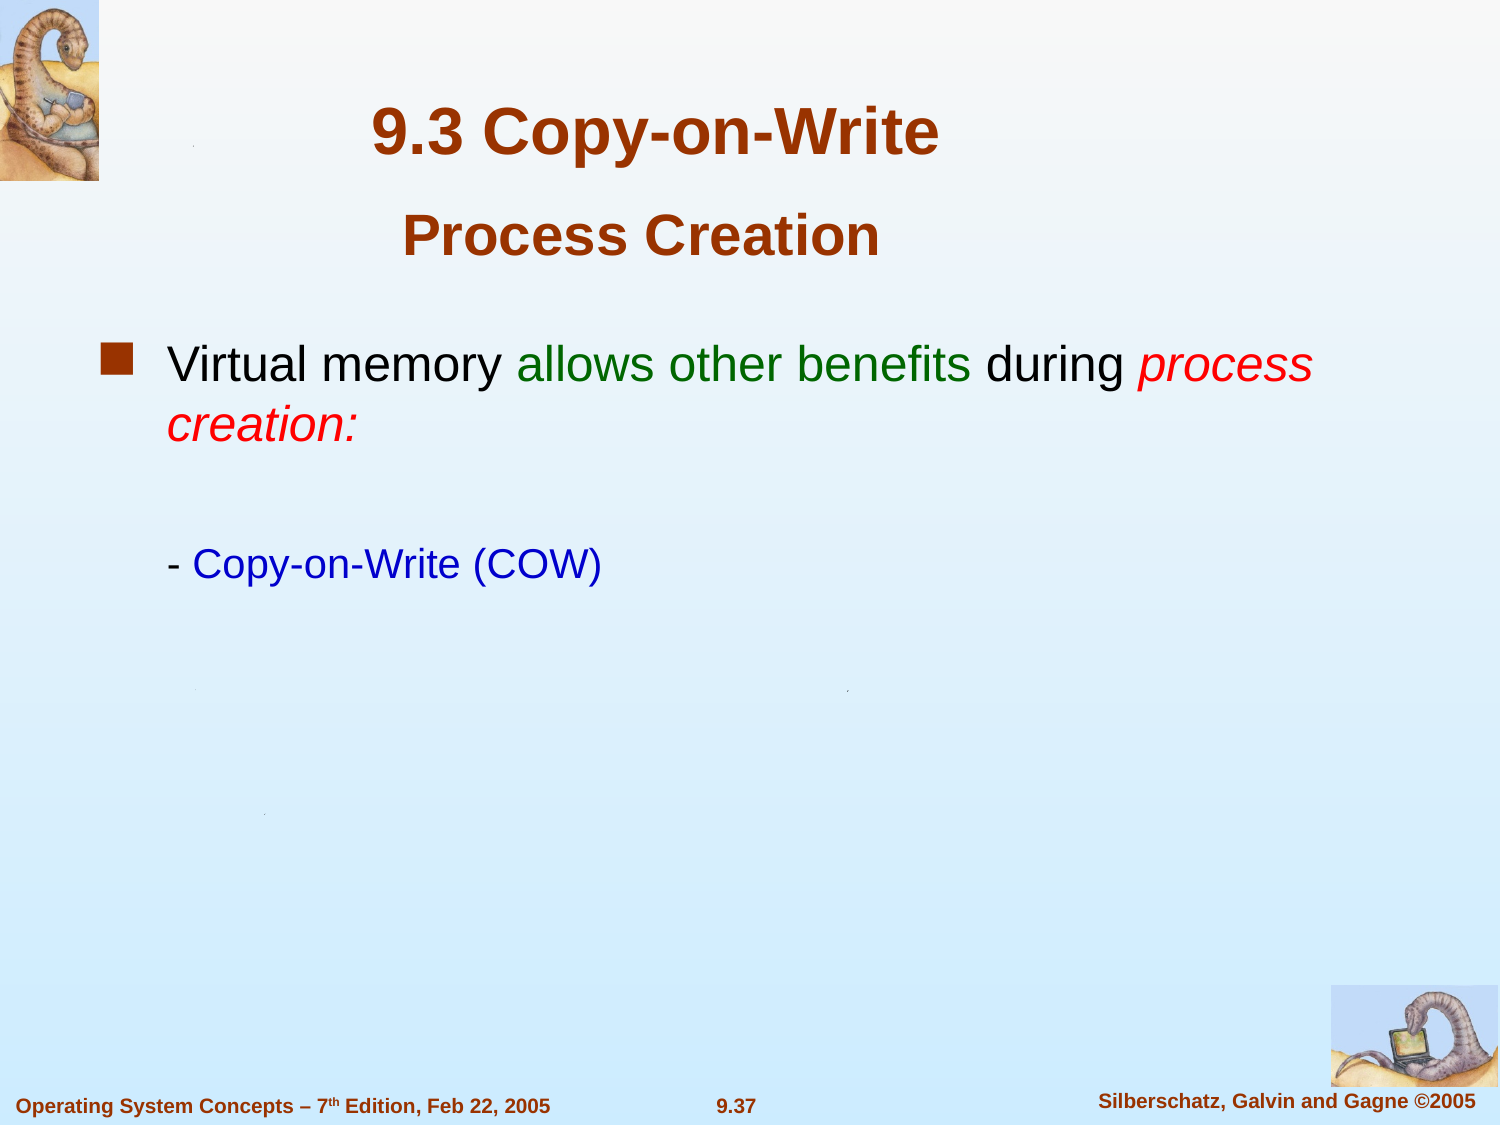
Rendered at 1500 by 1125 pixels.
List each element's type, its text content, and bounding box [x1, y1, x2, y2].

picture [0, 0, 99, 181]
list Virtual memory allows other benefits during process creation: - Copy-on-Write (COW) [89, 323, 1422, 1006]
text_box 9.3 Copy-on-Write [131, 75, 1181, 175]
title Process Creation [217, 175, 1067, 275]
picture [1331, 985, 1498, 1087]
